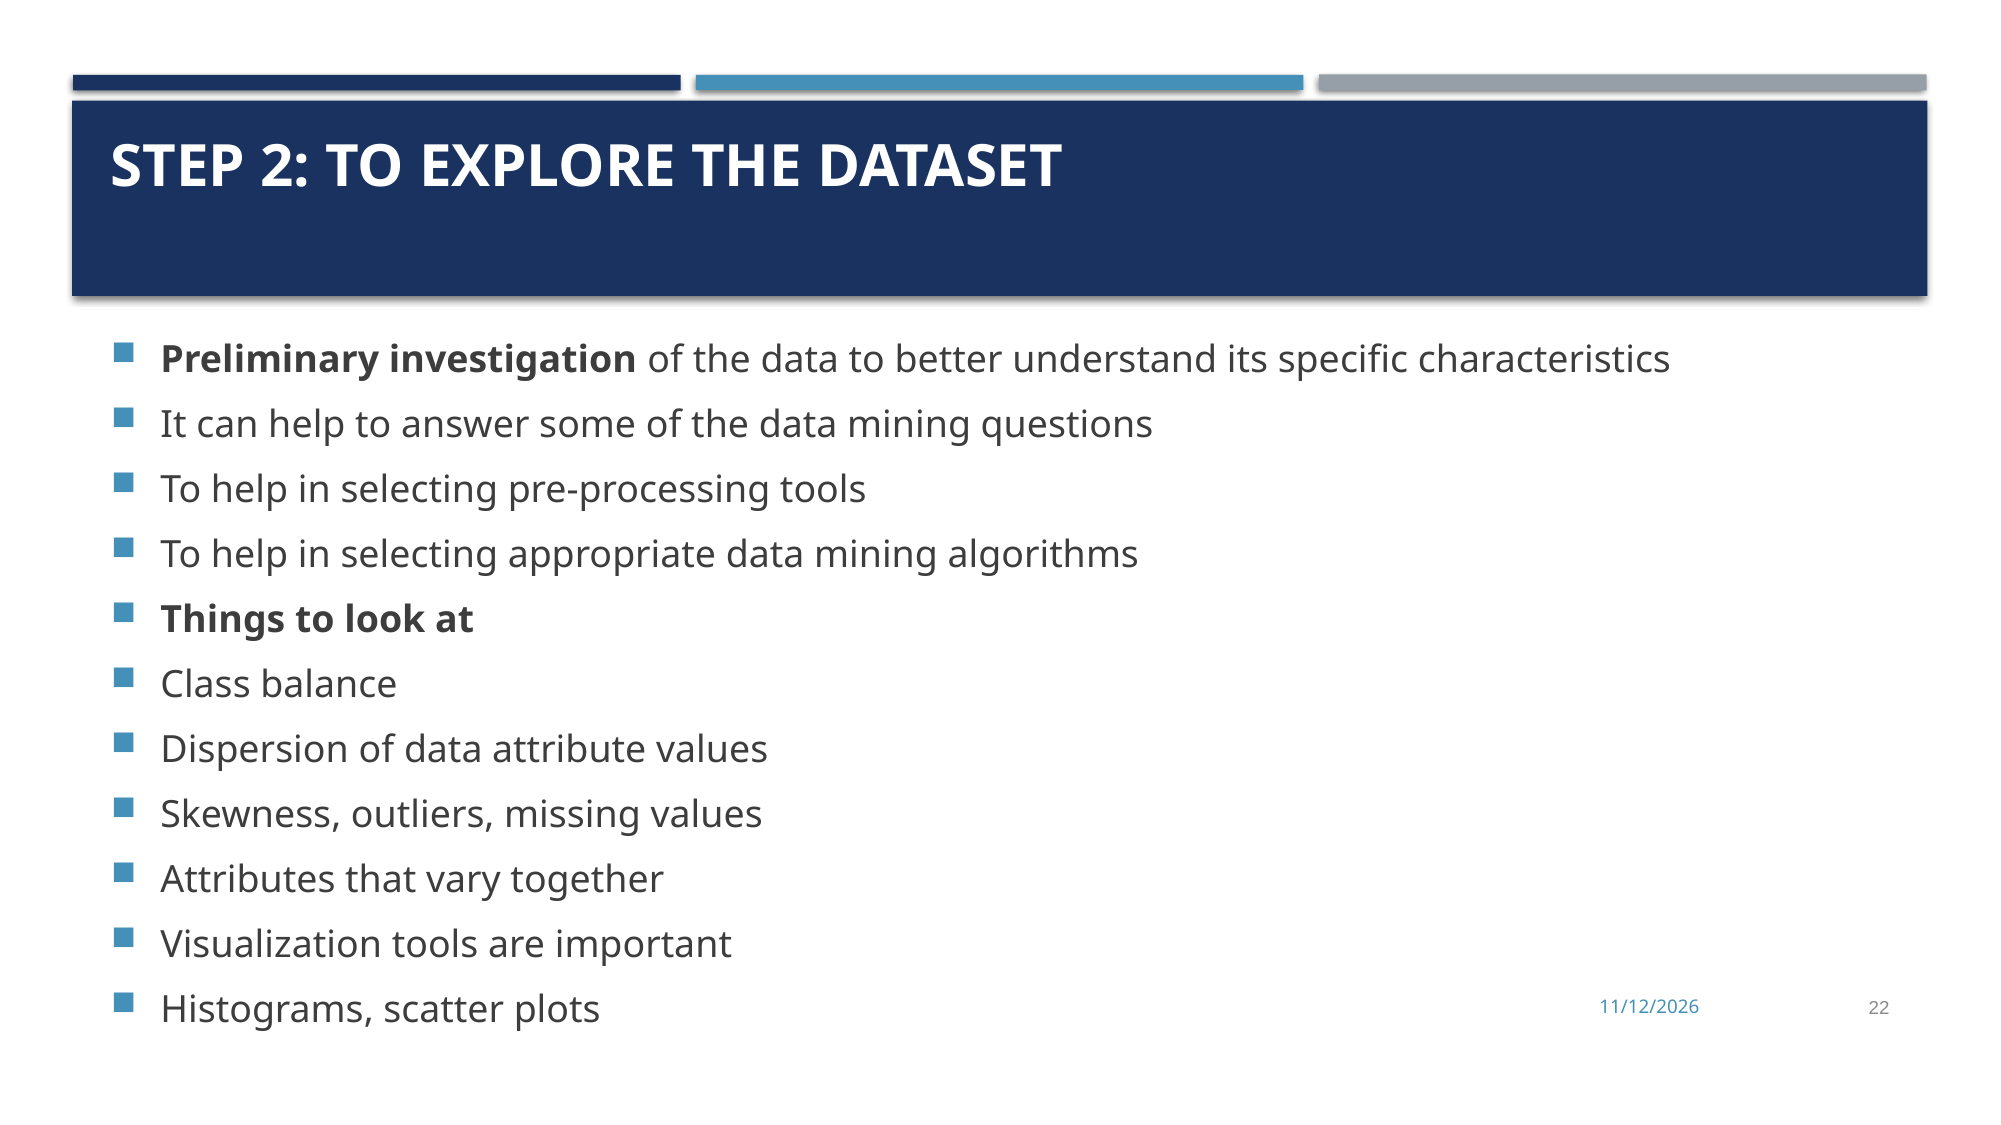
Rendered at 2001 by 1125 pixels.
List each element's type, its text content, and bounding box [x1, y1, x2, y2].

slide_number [1247, 977, 1715, 1037]
list Preliminary investigation of the data to better understand its specific characteristics It can help to answer some of the data mining questions To help in selecting pre-processing tools To help in selecting appropriate data mining algorithms Things to look at Class balance Dispersion of data attribute values Skewness, outliers, missing values Attributes that vary together Visualization tools are important Histograms, scatter plots [95, 327, 1905, 1070]
title Step 2: To explore the dataset [95, 115, 1905, 282]
slide_number 22 [1732, 977, 1905, 1037]
